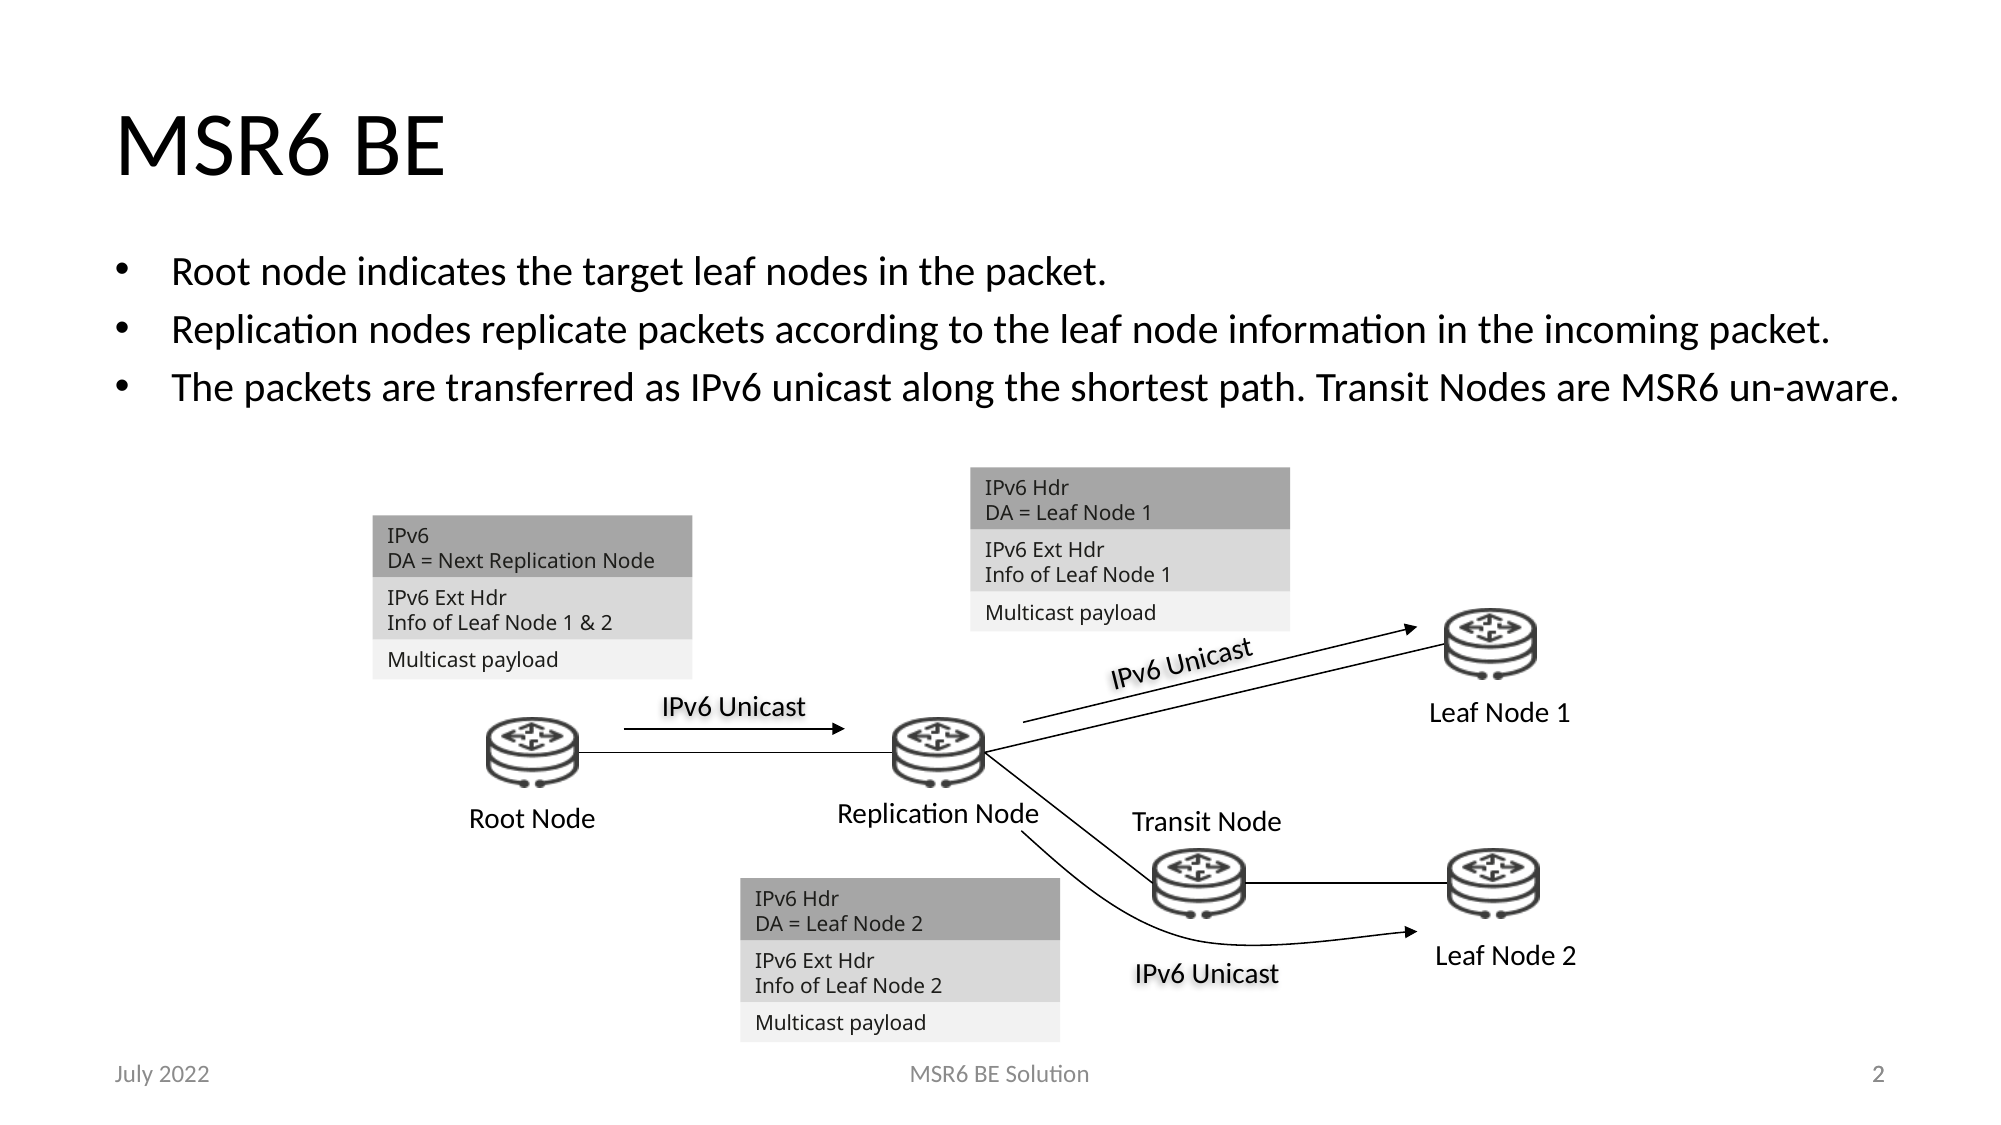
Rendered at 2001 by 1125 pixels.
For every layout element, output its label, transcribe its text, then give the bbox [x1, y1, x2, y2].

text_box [372, 467, 1628, 1043]
text_box MSR6 BE Solution [527, 1052, 1473, 1103]
text_box 2 [1473, 1042, 1900, 1103]
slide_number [99, 1042, 527, 1103]
title MSR6 BE [99, 45, 1900, 233]
list Root node indicates the target leaf nodes in the packet. Replication nodes replicate packets according to the leaf node information in the incoming packet. The packets are transferred as IPv6 unicast along the shortest path. Transit Nodes are MSR6 un-aware. [99, 235, 1934, 454]
